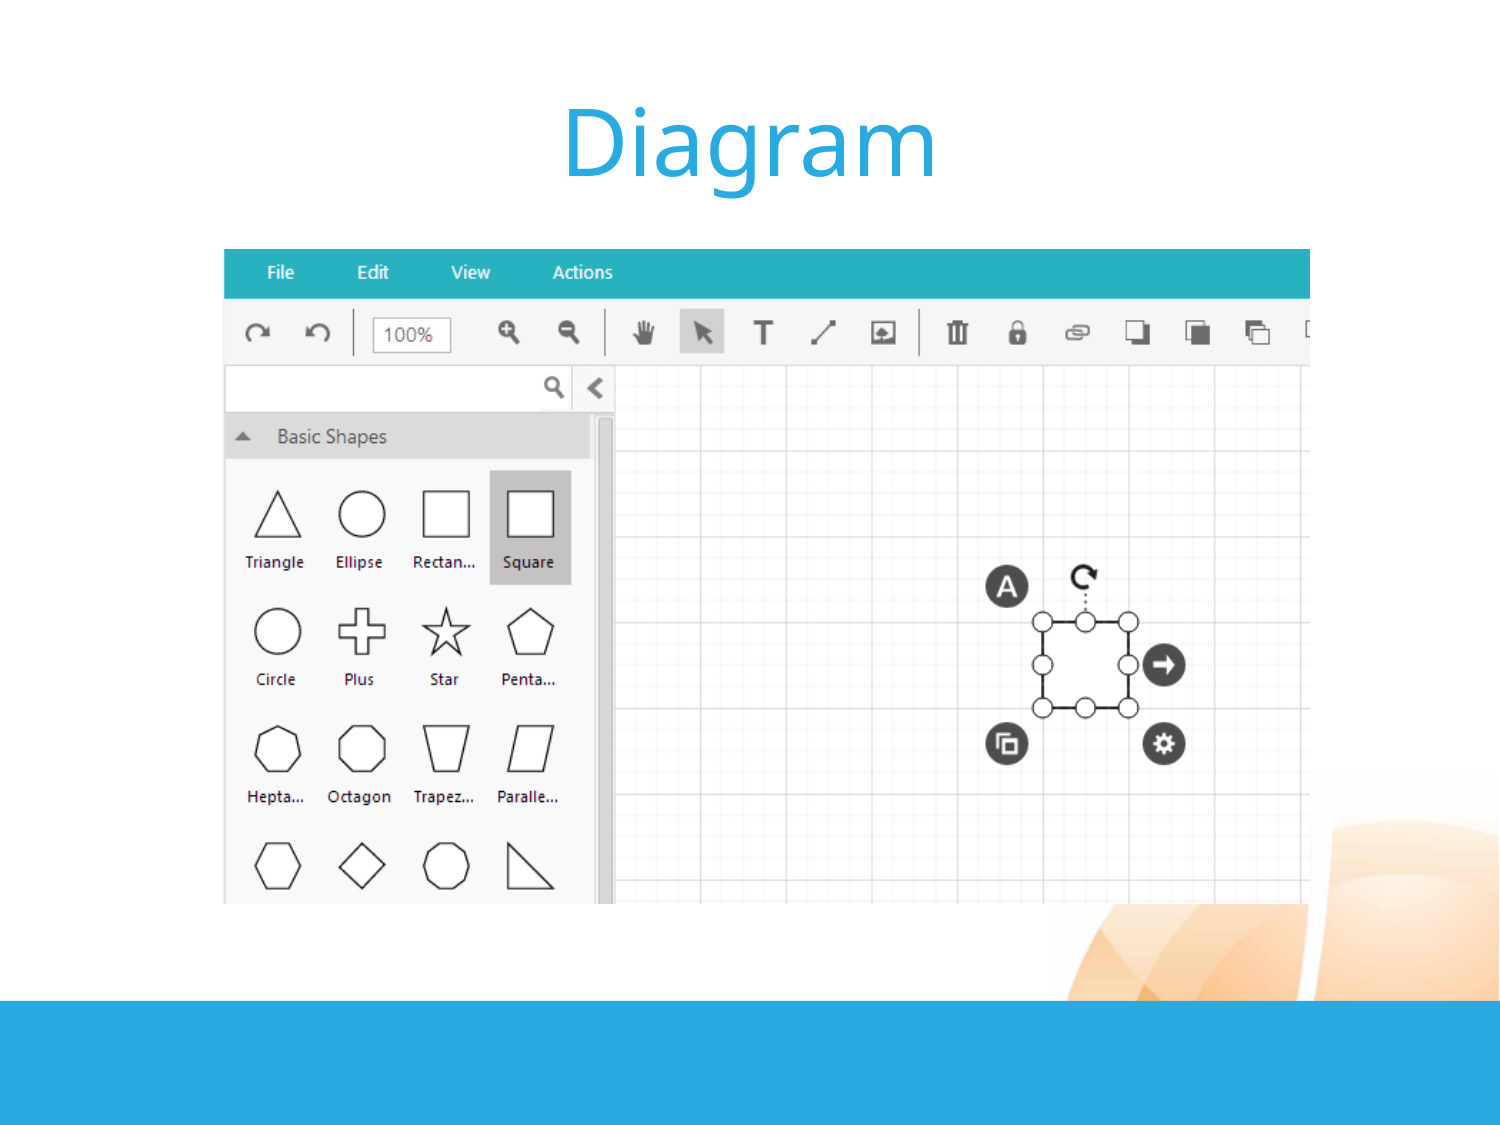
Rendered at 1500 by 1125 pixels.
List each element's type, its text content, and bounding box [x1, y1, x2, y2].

picture [222, 249, 1499, 999]
text_box [0, 999, 1500, 1125]
title Diagram [75, 45, 1425, 233]
